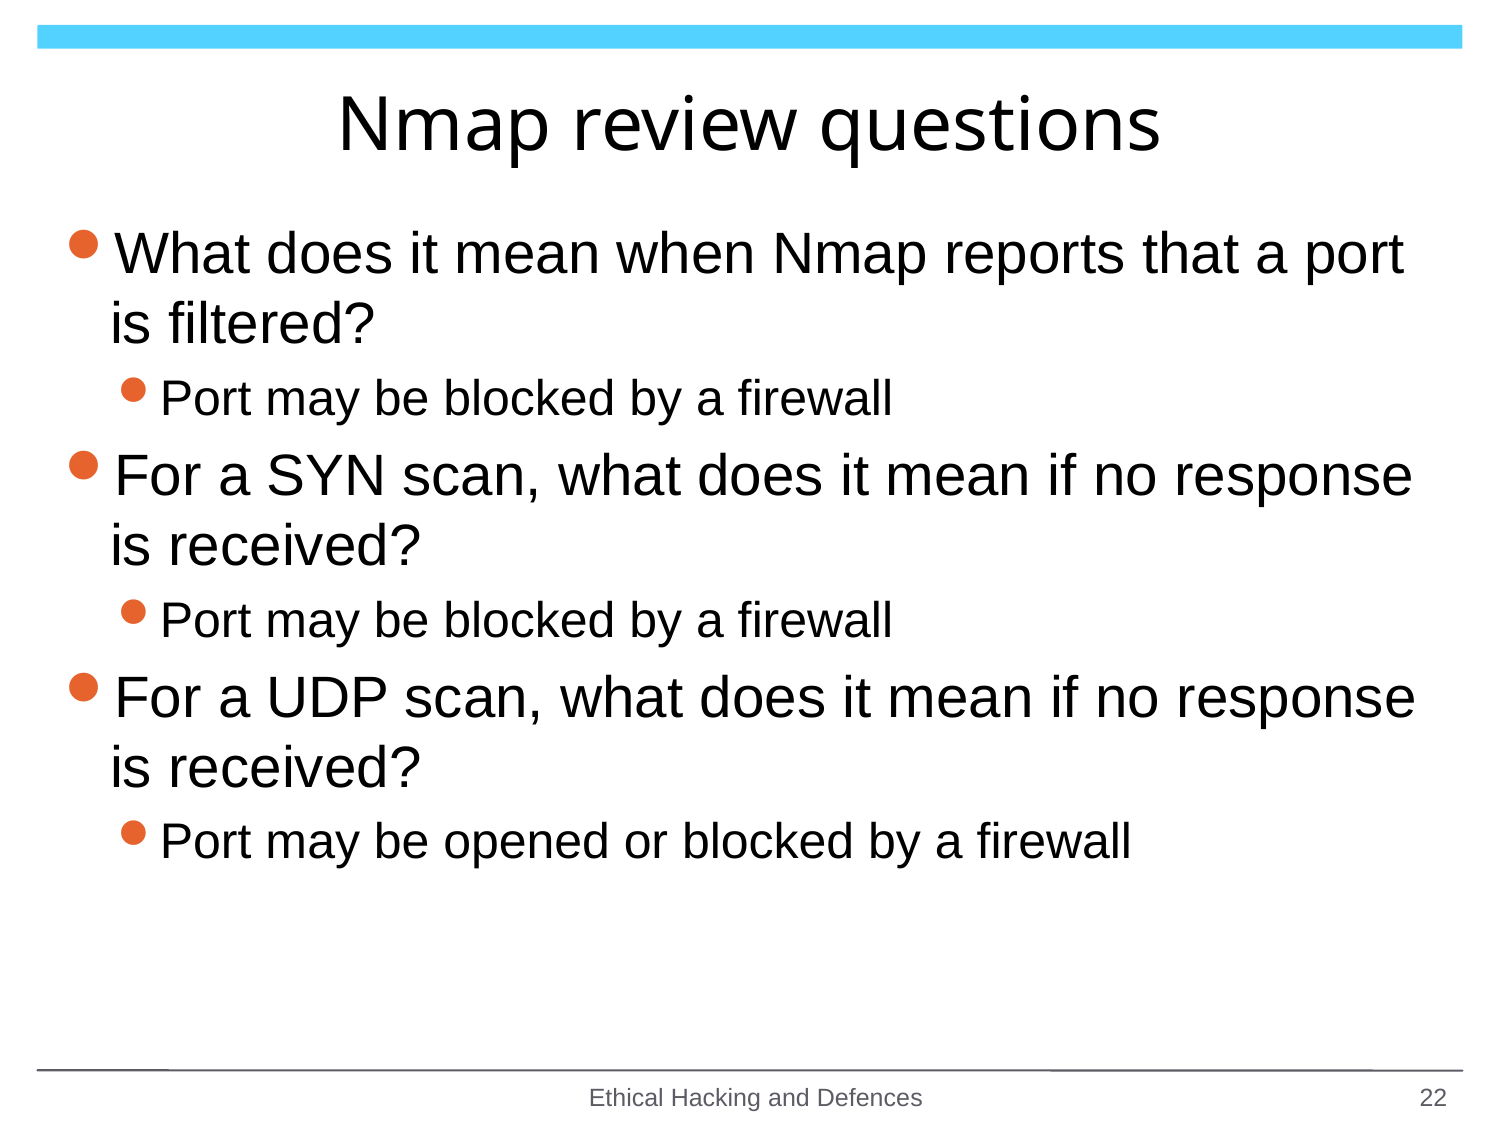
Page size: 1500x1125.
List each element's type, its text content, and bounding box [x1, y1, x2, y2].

list What does it mean when Nmap reports that a port is filtered? Port may be blocked by a firewall For a SYN scan, what does it mean if no response is received? Port may be blocked by a firewall For a UDP scan, what does it mean if no response is received? Port may be opened or blocked by a firewall [50, 208, 1450, 1050]
title Nmap review questions [50, 45, 1450, 197]
slide_number 22 [1112, 1069, 1463, 1123]
footer Ethical Hacking and Defences [474, 1069, 1038, 1123]
